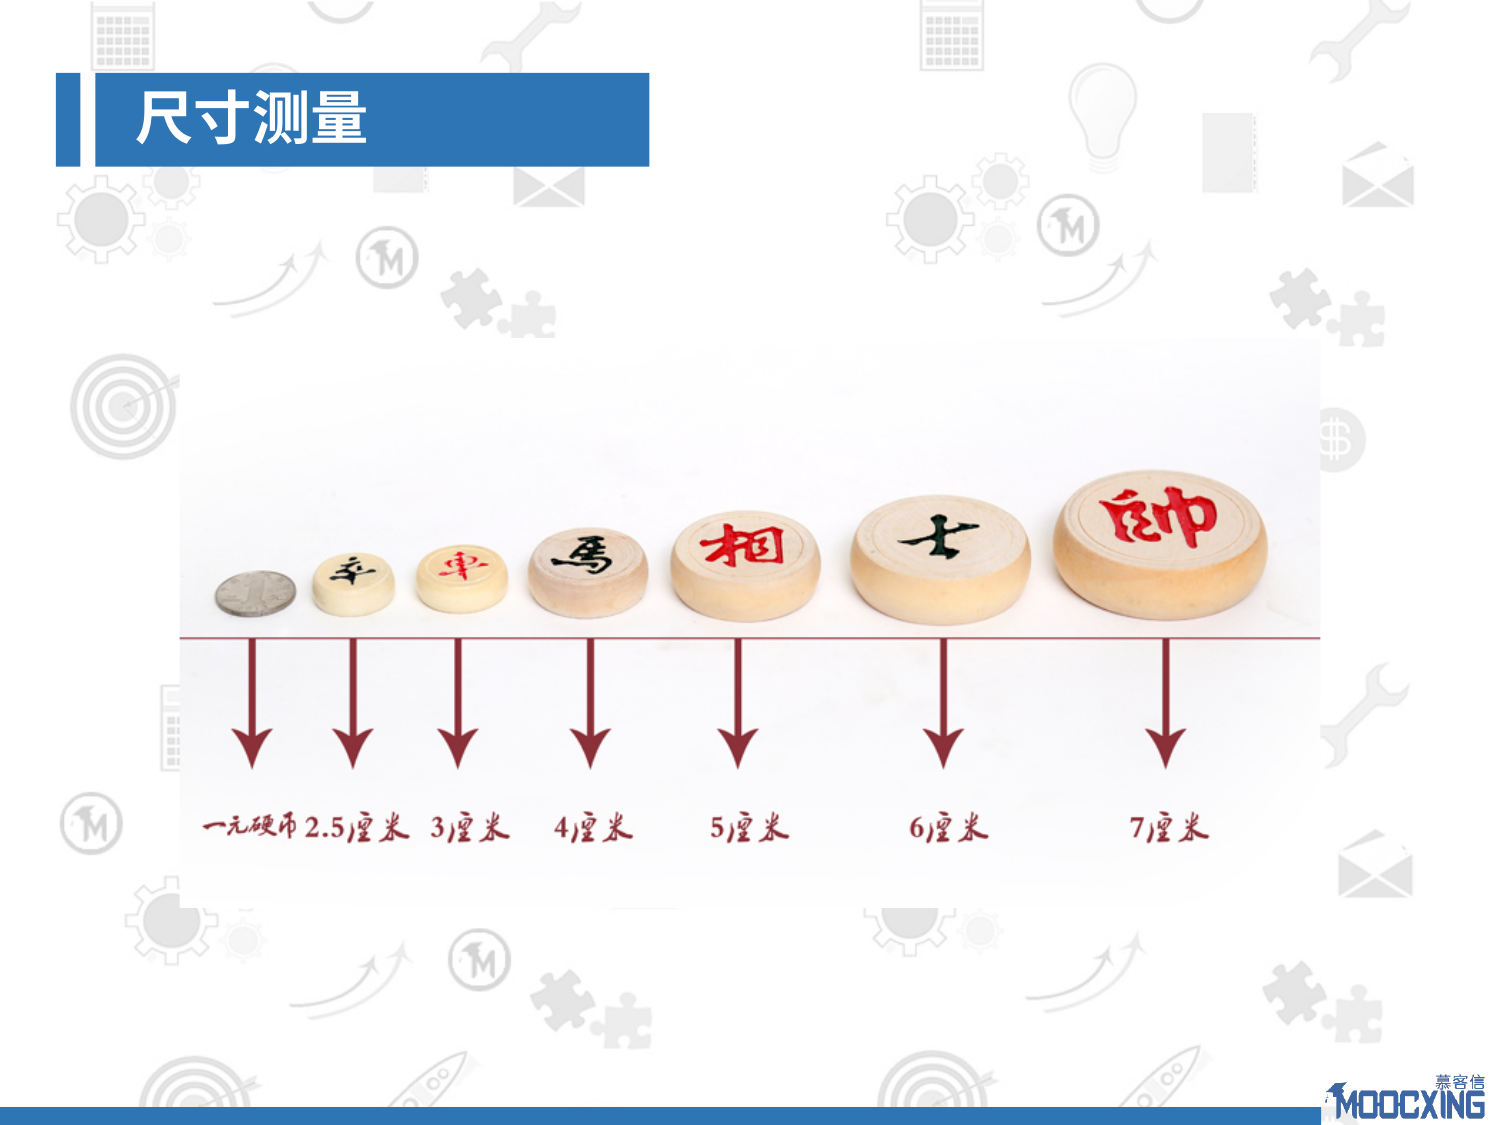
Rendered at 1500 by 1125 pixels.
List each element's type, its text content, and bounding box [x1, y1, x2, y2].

picture [0, 0, 1500, 1125]
title 尺寸测量 [120, 74, 872, 167]
